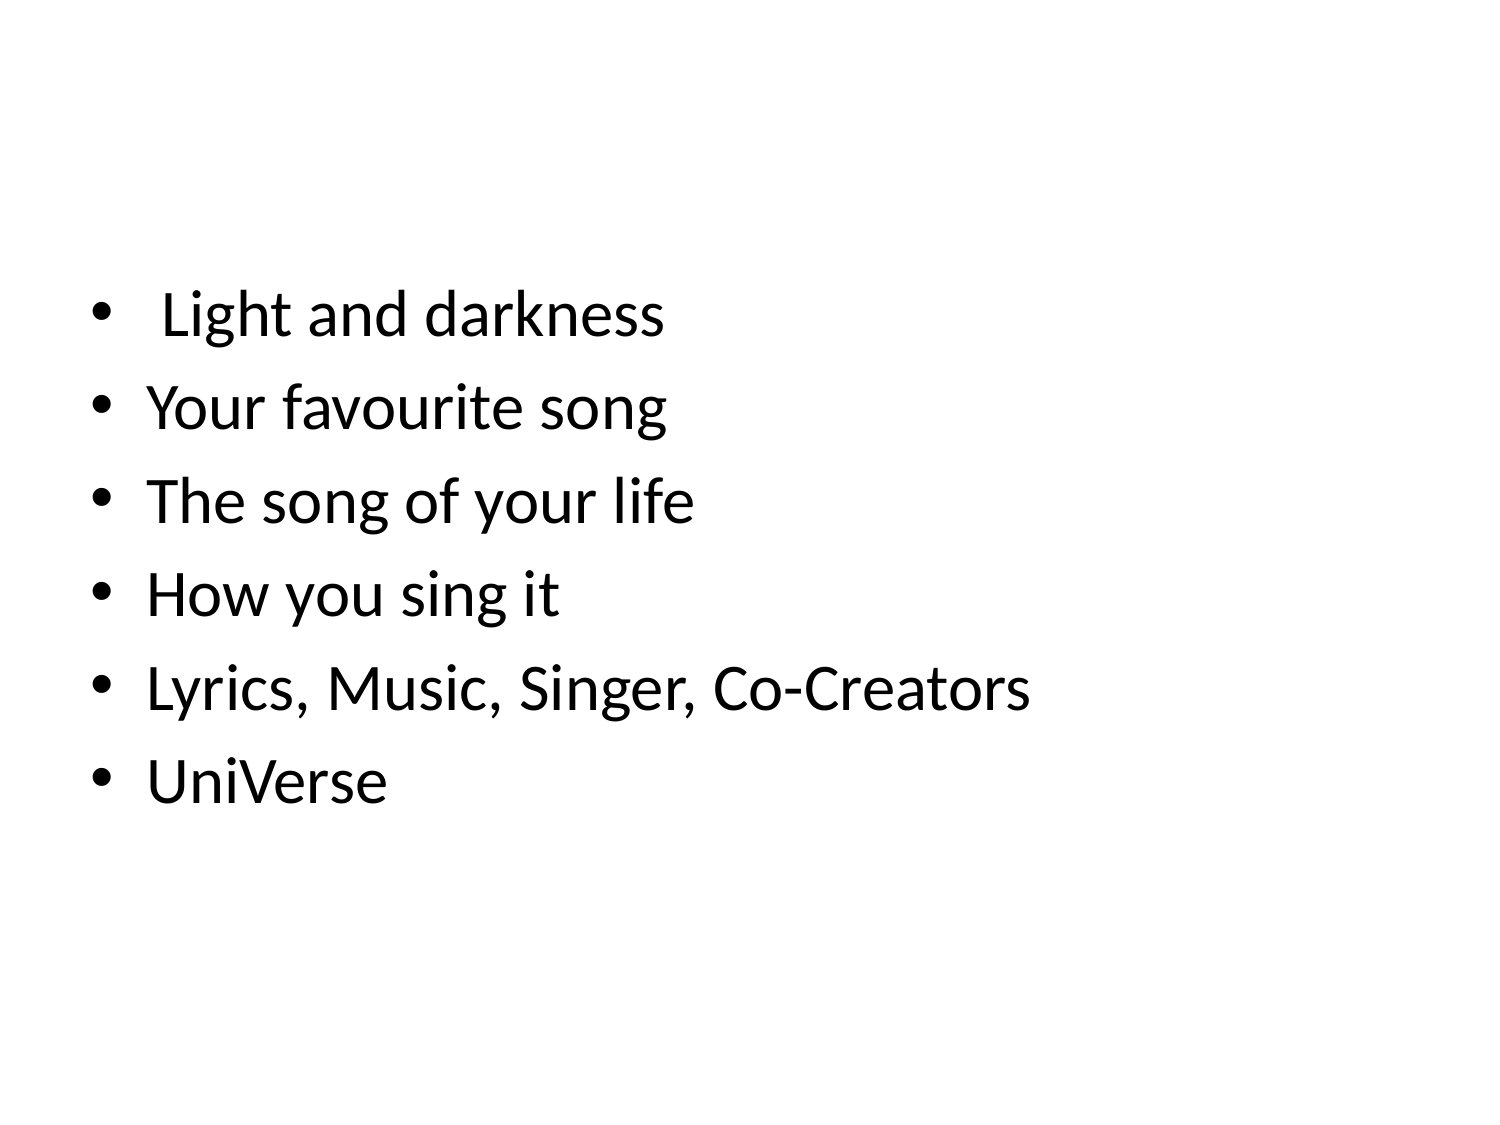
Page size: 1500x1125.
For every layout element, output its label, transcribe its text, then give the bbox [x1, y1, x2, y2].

list Light and darkness Your favourite song The song of your life How you sing it Lyrics, Music, Singer, Co-Creators UniVerse [75, 262, 1425, 1005]
